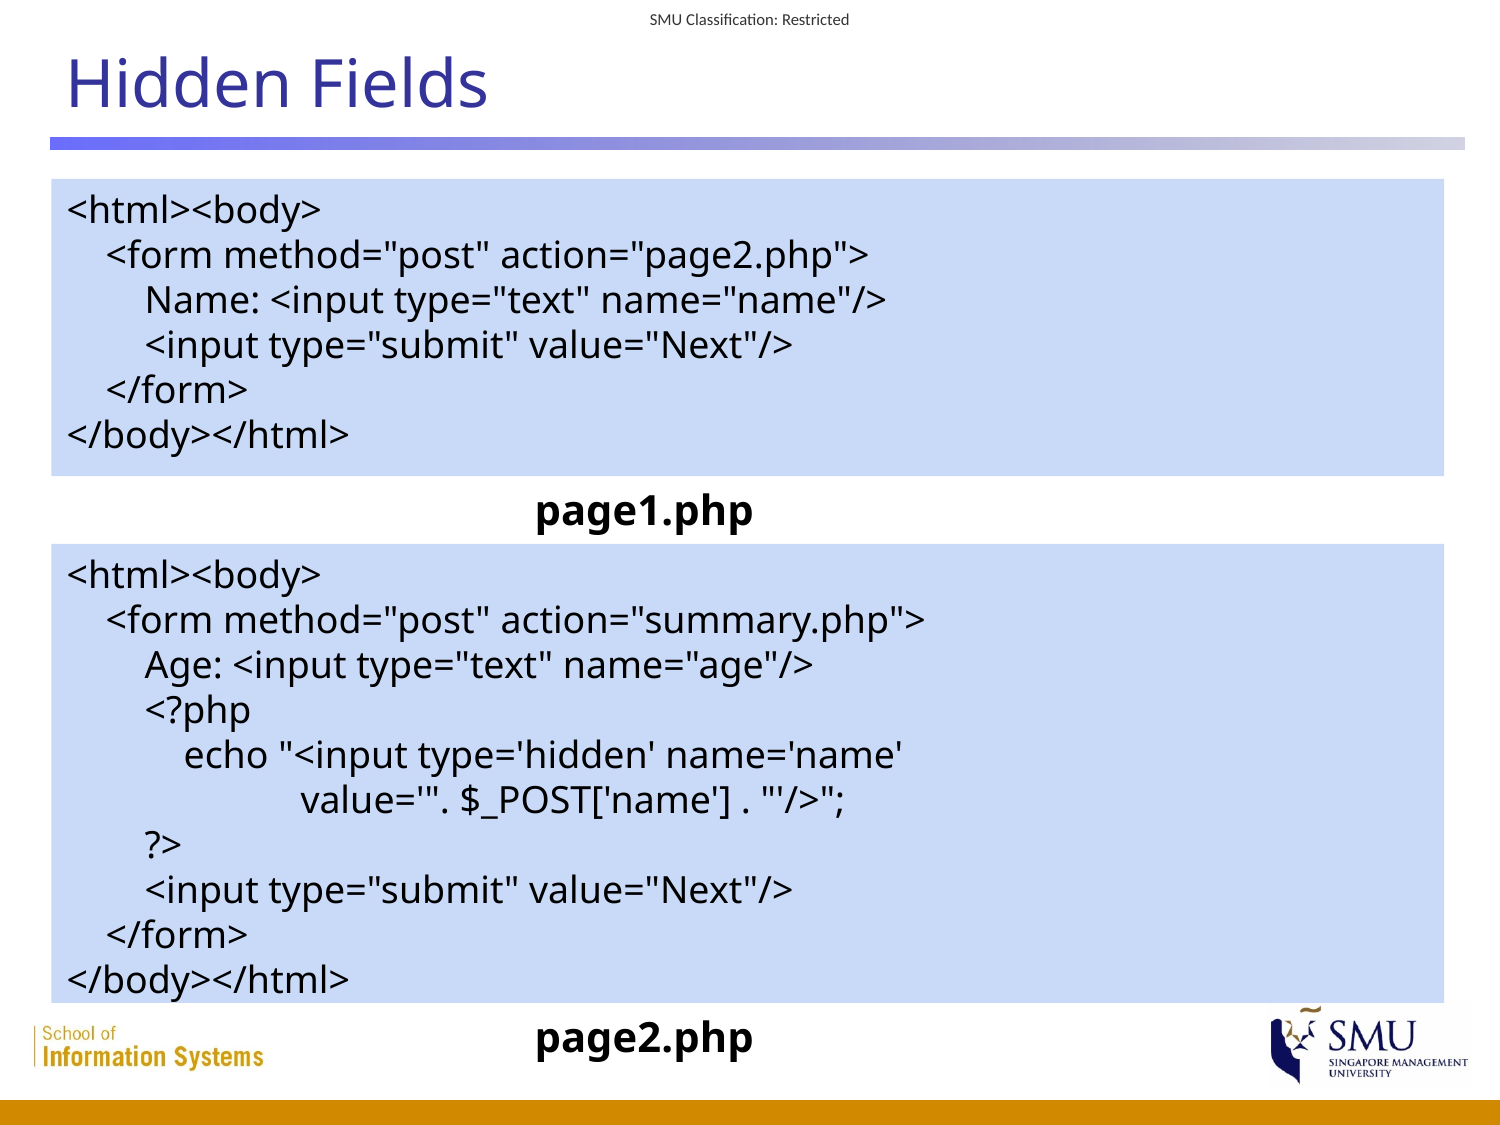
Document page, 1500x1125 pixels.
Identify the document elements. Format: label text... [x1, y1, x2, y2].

text_box page2.php [519, 1003, 882, 1068]
picture [1267, 999, 1471, 1072]
picture [27, 1012, 267, 1073]
title Hidden Fields [50, 24, 1463, 138]
text_box <html><body> <form method="post" action="summary.php"> Age: <input type="text" name="age"/> <?php echo "<input type='hidden' name='name' value='". $_POST['name'] . "'/>"; ?> <input type="submit" value="Next"/> </form> </body></html> [51, 543, 1445, 1003]
text_box <html><body> <form method="post" action="page2.php"> Name: <input type="text" name="name"/> <input type="submit" value="Next"/> </form> </body></html> [51, 178, 1445, 477]
slide_number 7 [1262, 1072, 1475, 1123]
text_box page1.php [519, 476, 882, 541]
